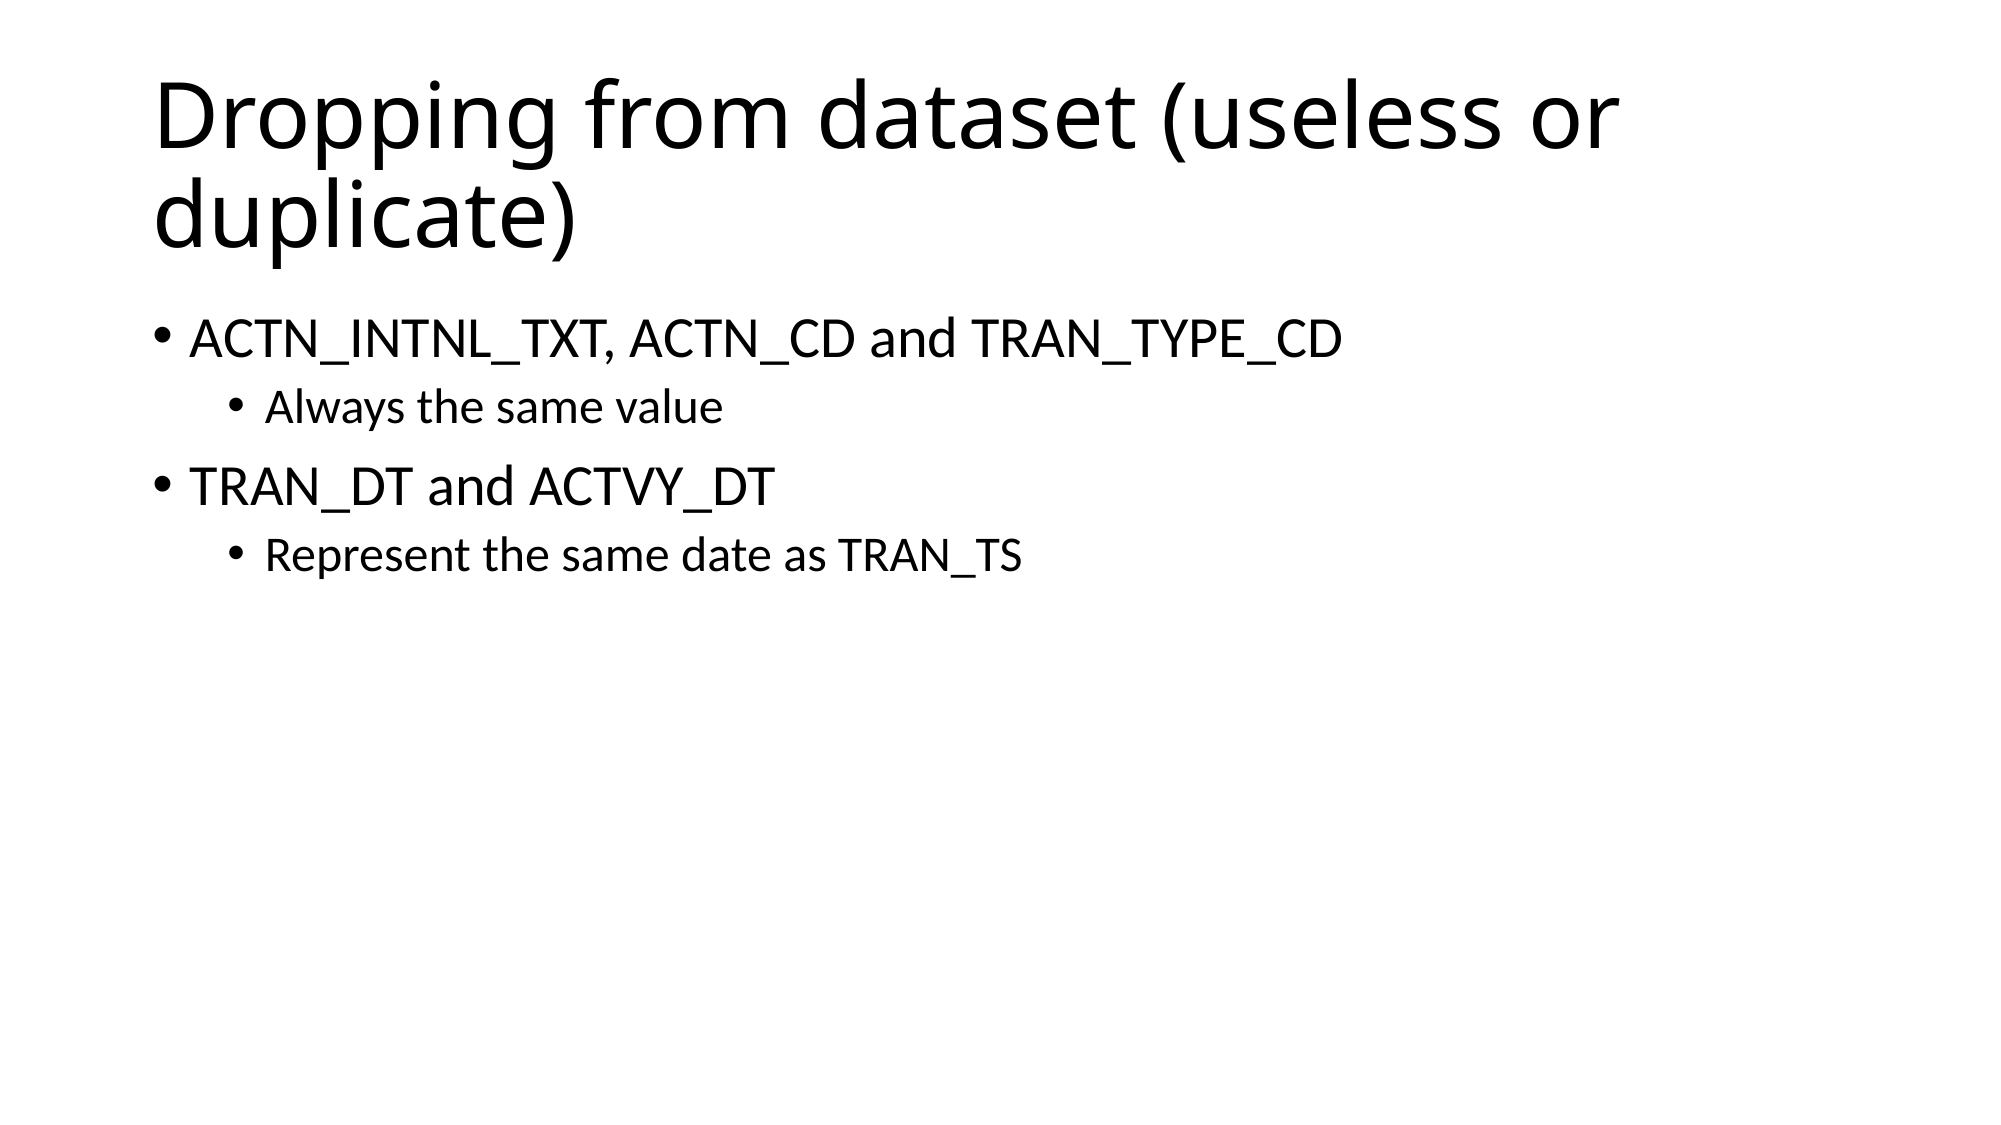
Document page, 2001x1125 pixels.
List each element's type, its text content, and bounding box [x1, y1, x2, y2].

list ACTN_INTNL_TXT, ACTN_CD and TRAN_TYPE_CD Always the same value TRAN_DT and ACTVY_DT Represent the same date as TRAN_TS [137, 299, 1863, 1014]
title Dropping from dataset (useless or duplicate) [137, 59, 1863, 278]
